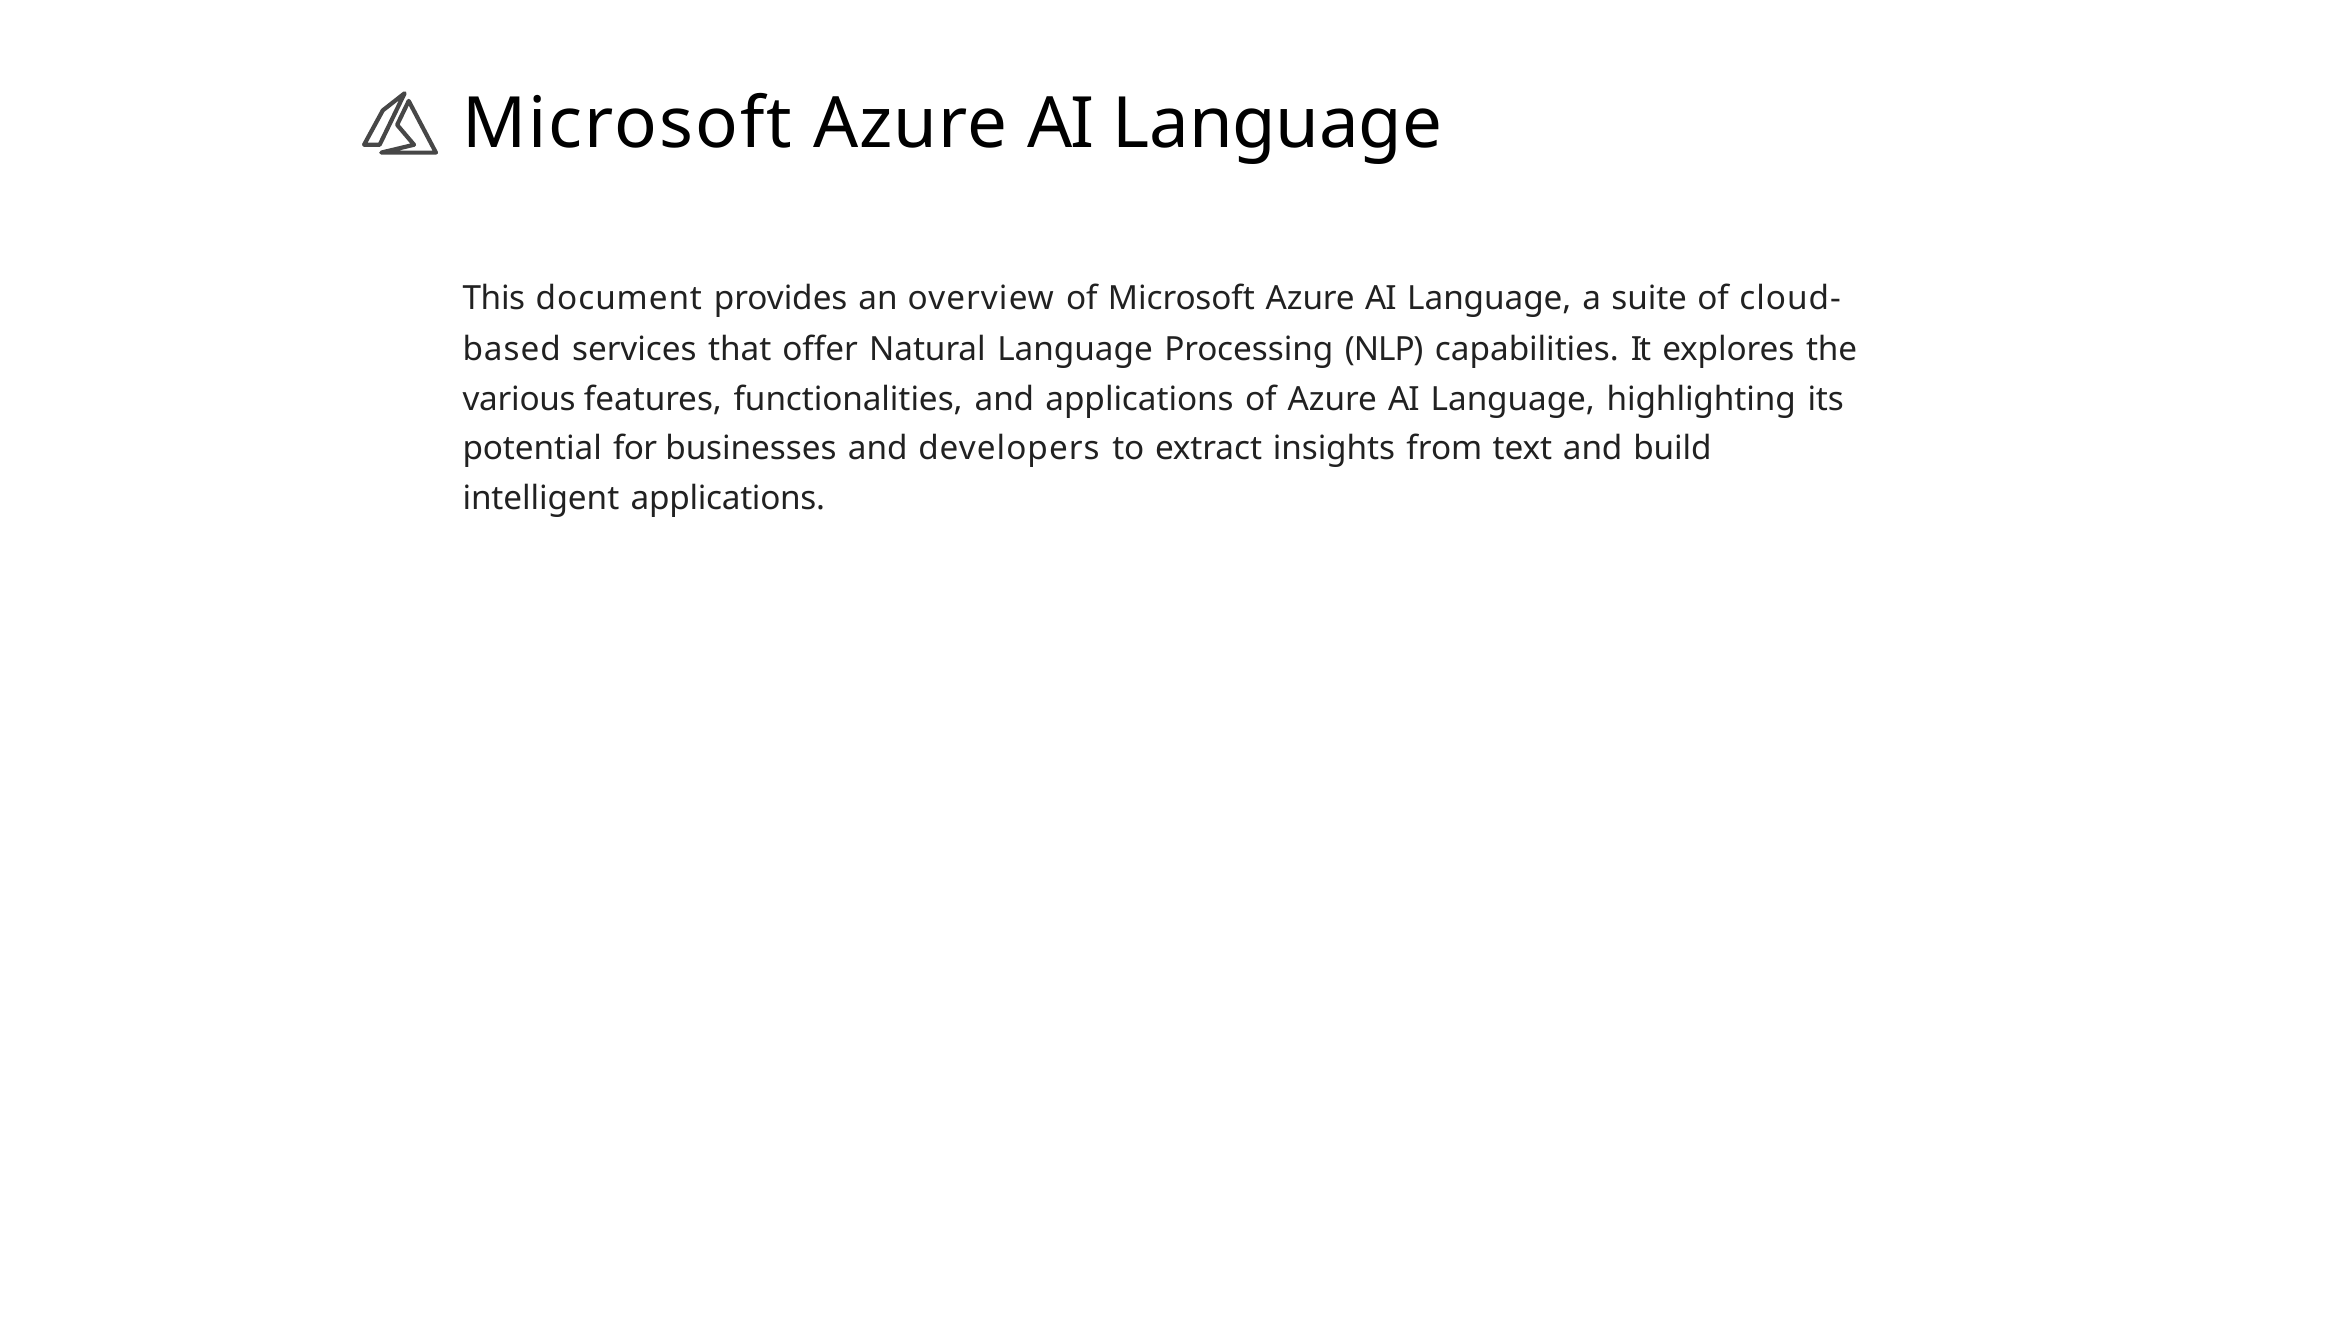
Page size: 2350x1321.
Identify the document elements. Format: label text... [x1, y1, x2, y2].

text_box This document provides an overview of Microsoft Azure AI Language, a suite of cloud-based services that offer Natural Language Processing (NLP) capabilities. It explores the various features, functionalities, and applications of Azure AI Language, highlighting its potential for businesses and developers to extract insights from text and build intelligent applications. [460, 264, 1879, 517]
text_box [364, 93, 405, 145]
text_box [381, 100, 436, 153]
title Microsoft Azure AI Language [460, 74, 1890, 298]
